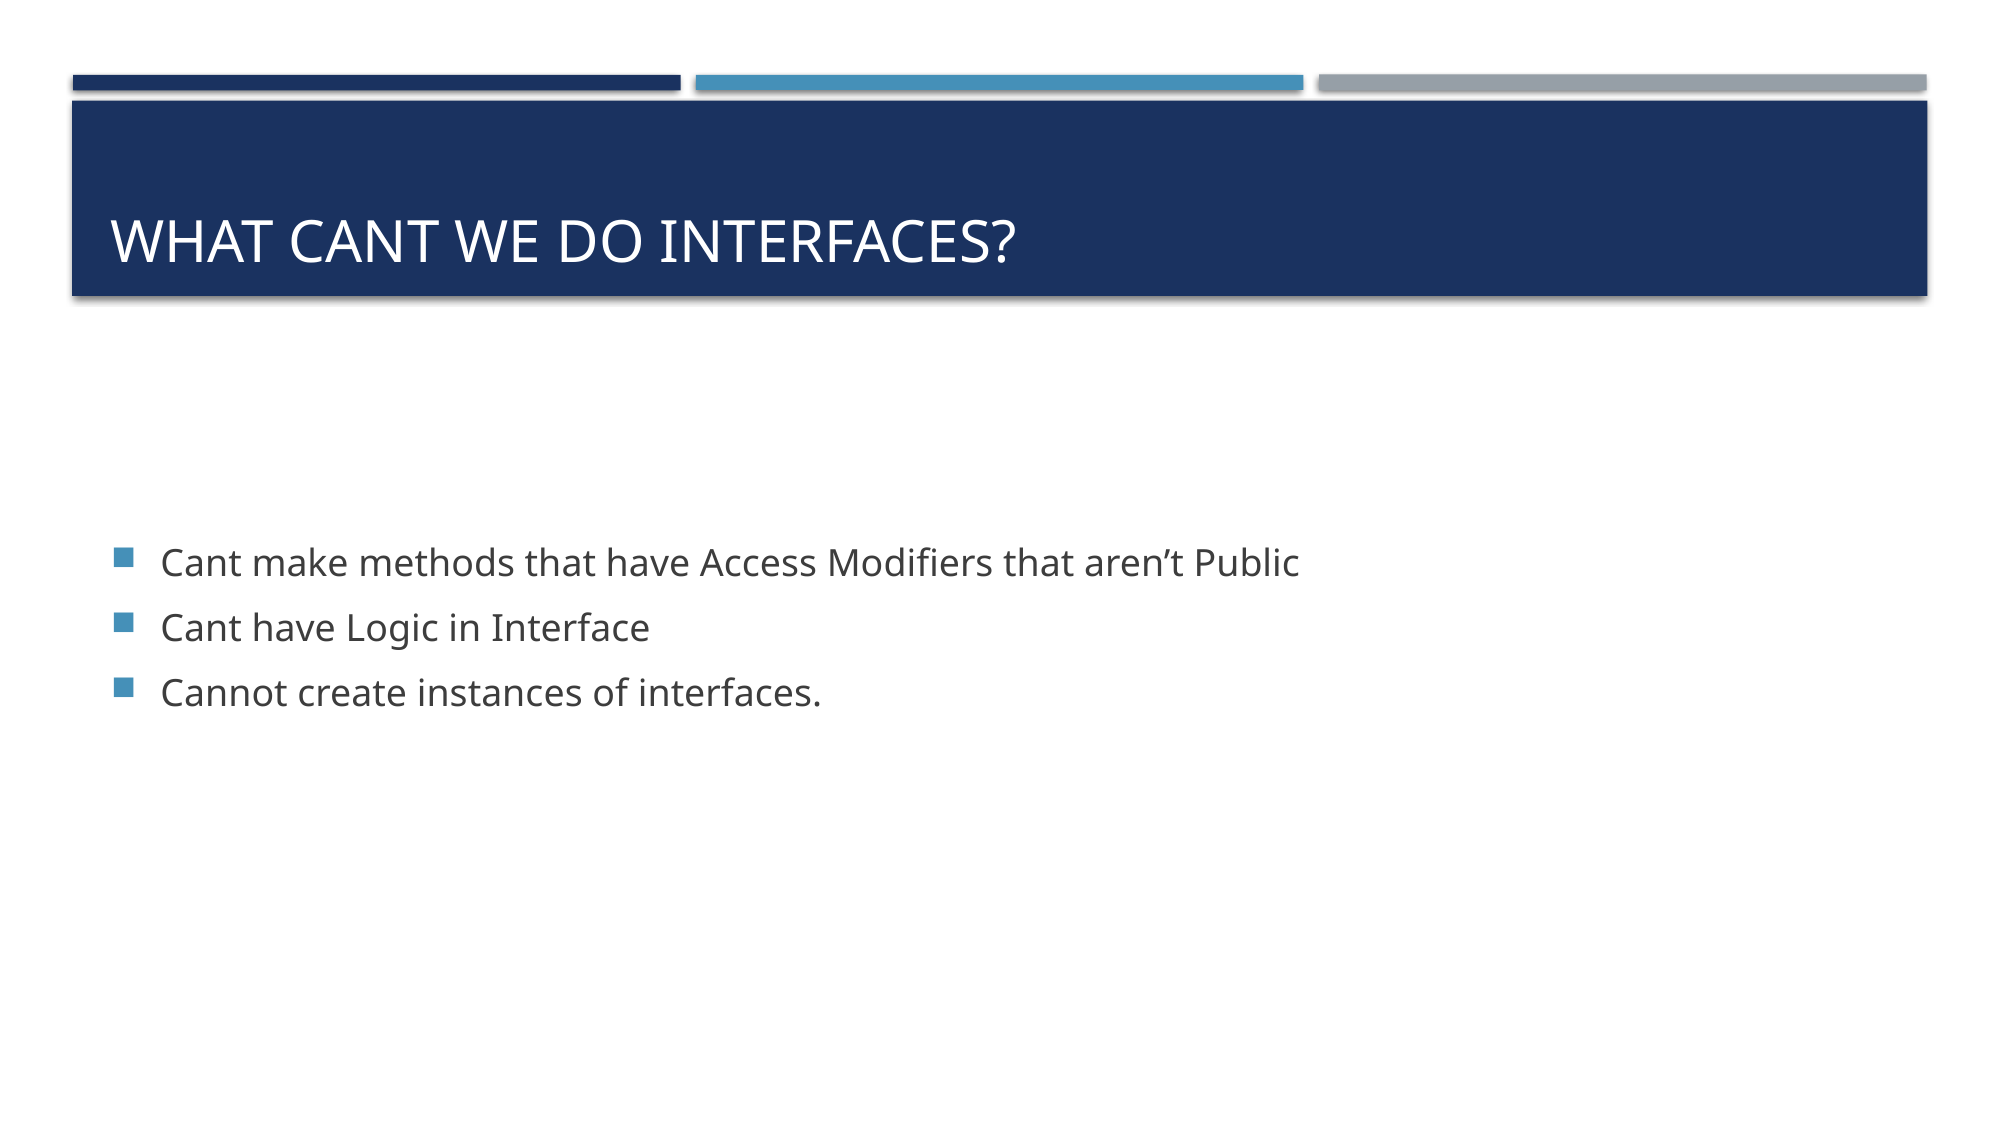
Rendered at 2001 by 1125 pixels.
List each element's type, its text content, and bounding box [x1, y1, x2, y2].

list Cant make methods that have Access Modifiers that aren’t Public Cant have Logic in Interface Cannot create instances of interfaces. [95, 357, 1905, 962]
title What cant we do interfaces? [95, 115, 1905, 282]
